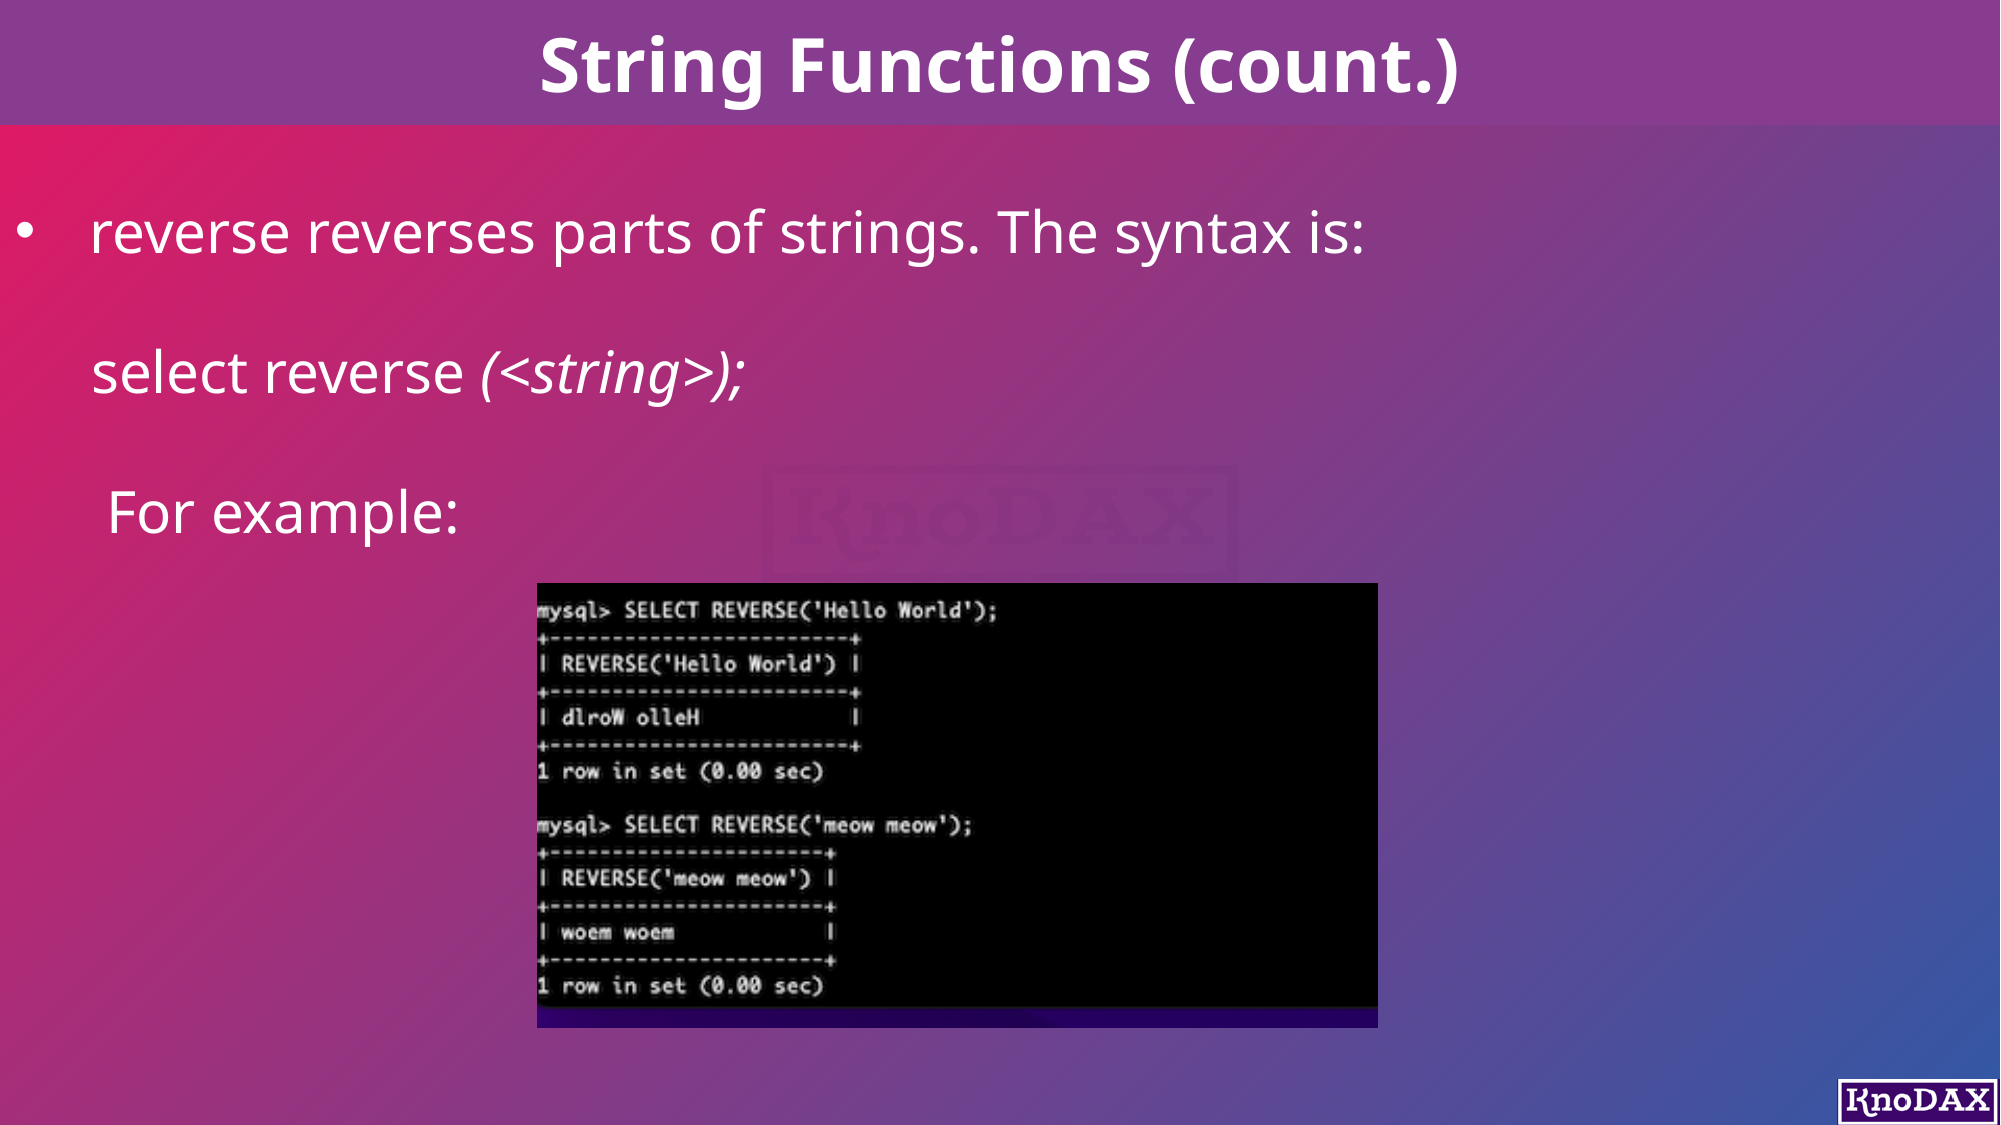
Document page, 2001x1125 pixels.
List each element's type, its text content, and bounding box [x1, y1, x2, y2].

picture [1837, 1079, 2000, 1125]
title String Functions (count.) [0, 0, 2000, 125]
picture [537, 583, 1378, 1028]
text_box reverse reverses parts of strings. The syntax is: select reverse (<string>); For example: [0, 187, 2000, 738]
